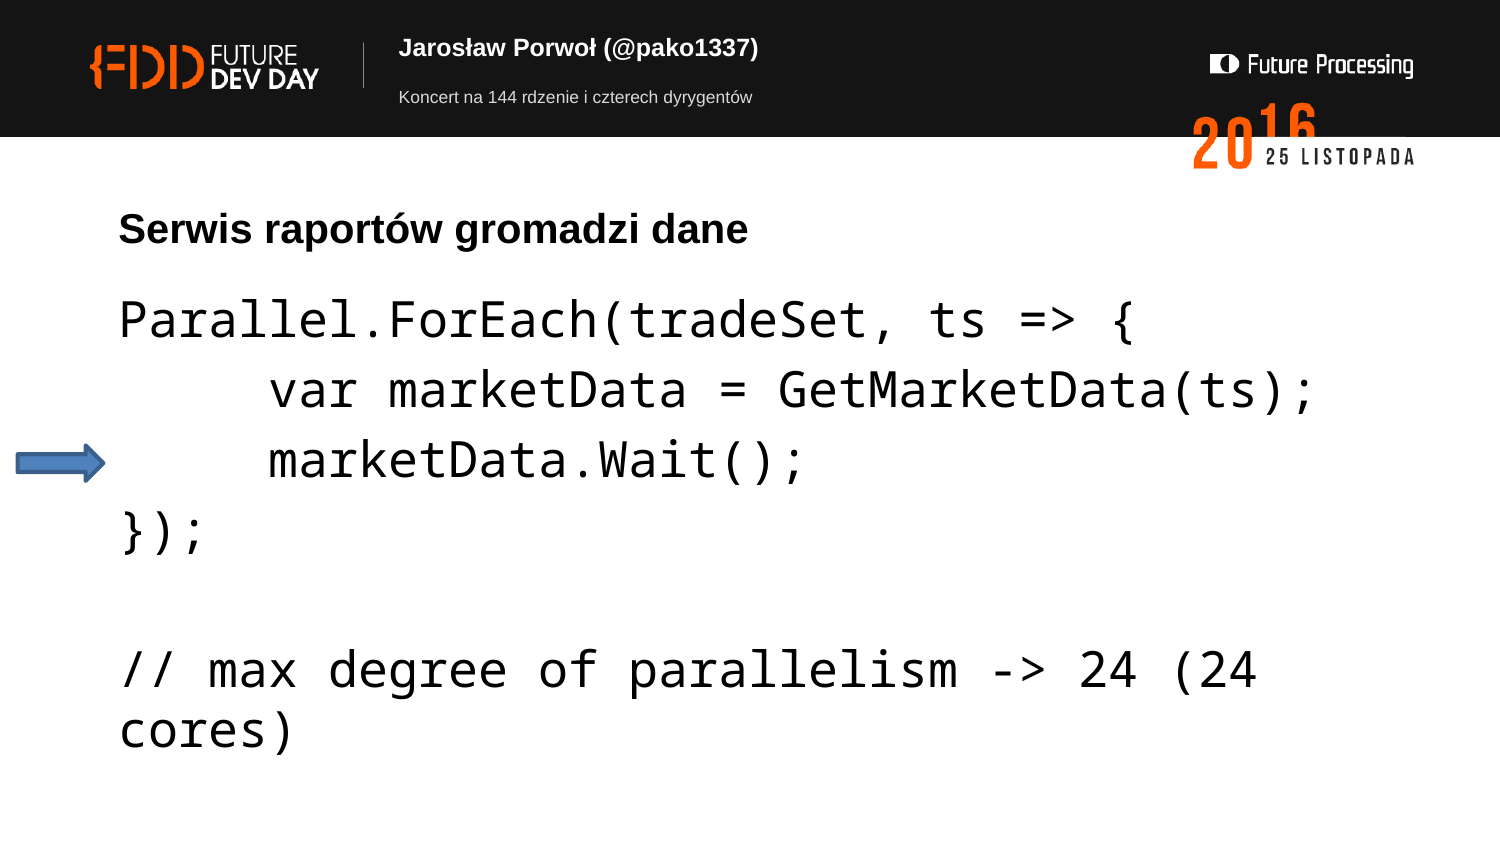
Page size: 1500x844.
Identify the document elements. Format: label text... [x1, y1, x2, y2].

title Jarosław Porwoł (@pako1337) [383, 25, 1164, 68]
list Serwis raportów gromadzi dane [103, 184, 1412, 260]
list Koncert na 144 rdzenie i czterech dyrygentów [383, 78, 1164, 115]
text_box [15, 443, 106, 483]
list Parallel.ForEach(tradeSet, ts => { var marketData = GetMarketData(ts); marketData.Wait(); }); // max degree of parallelism -> 24 (24 cores) [103, 280, 1412, 753]
picture [0, 0, 1500, 841]
